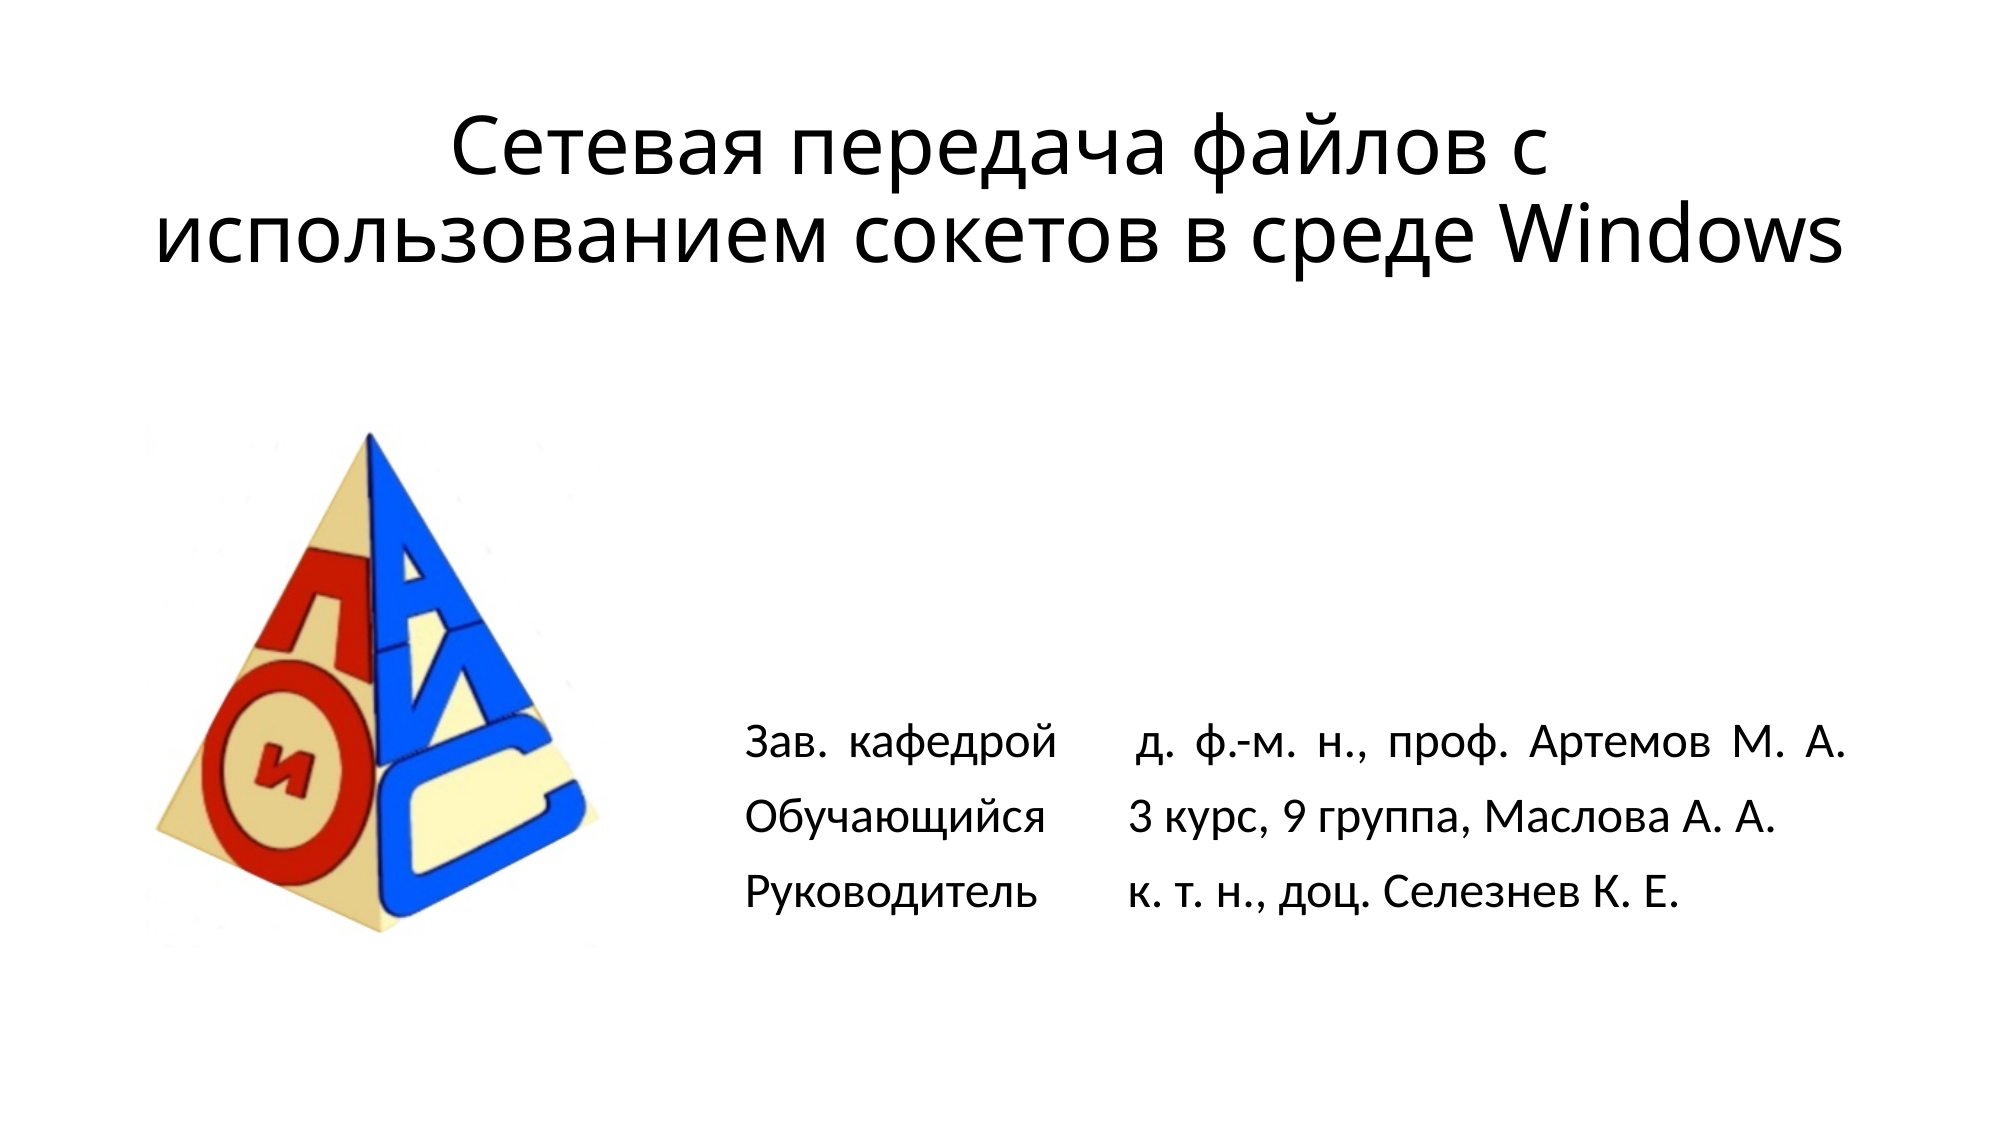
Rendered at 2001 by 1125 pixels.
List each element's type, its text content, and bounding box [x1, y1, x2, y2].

text_box Сетевая передача файлов с использованием сокетов в среде Windows [137, 69, 1863, 288]
picture [146, 424, 611, 947]
text_box Зав. кафедрой д. ф.-м. н., проф. Артемов М. А. Обучающийся 3 курс, 9 группа, Маслова А. А. Руководитель к. т. н., доц. Селезнев К. Е. [730, 685, 1863, 925]
